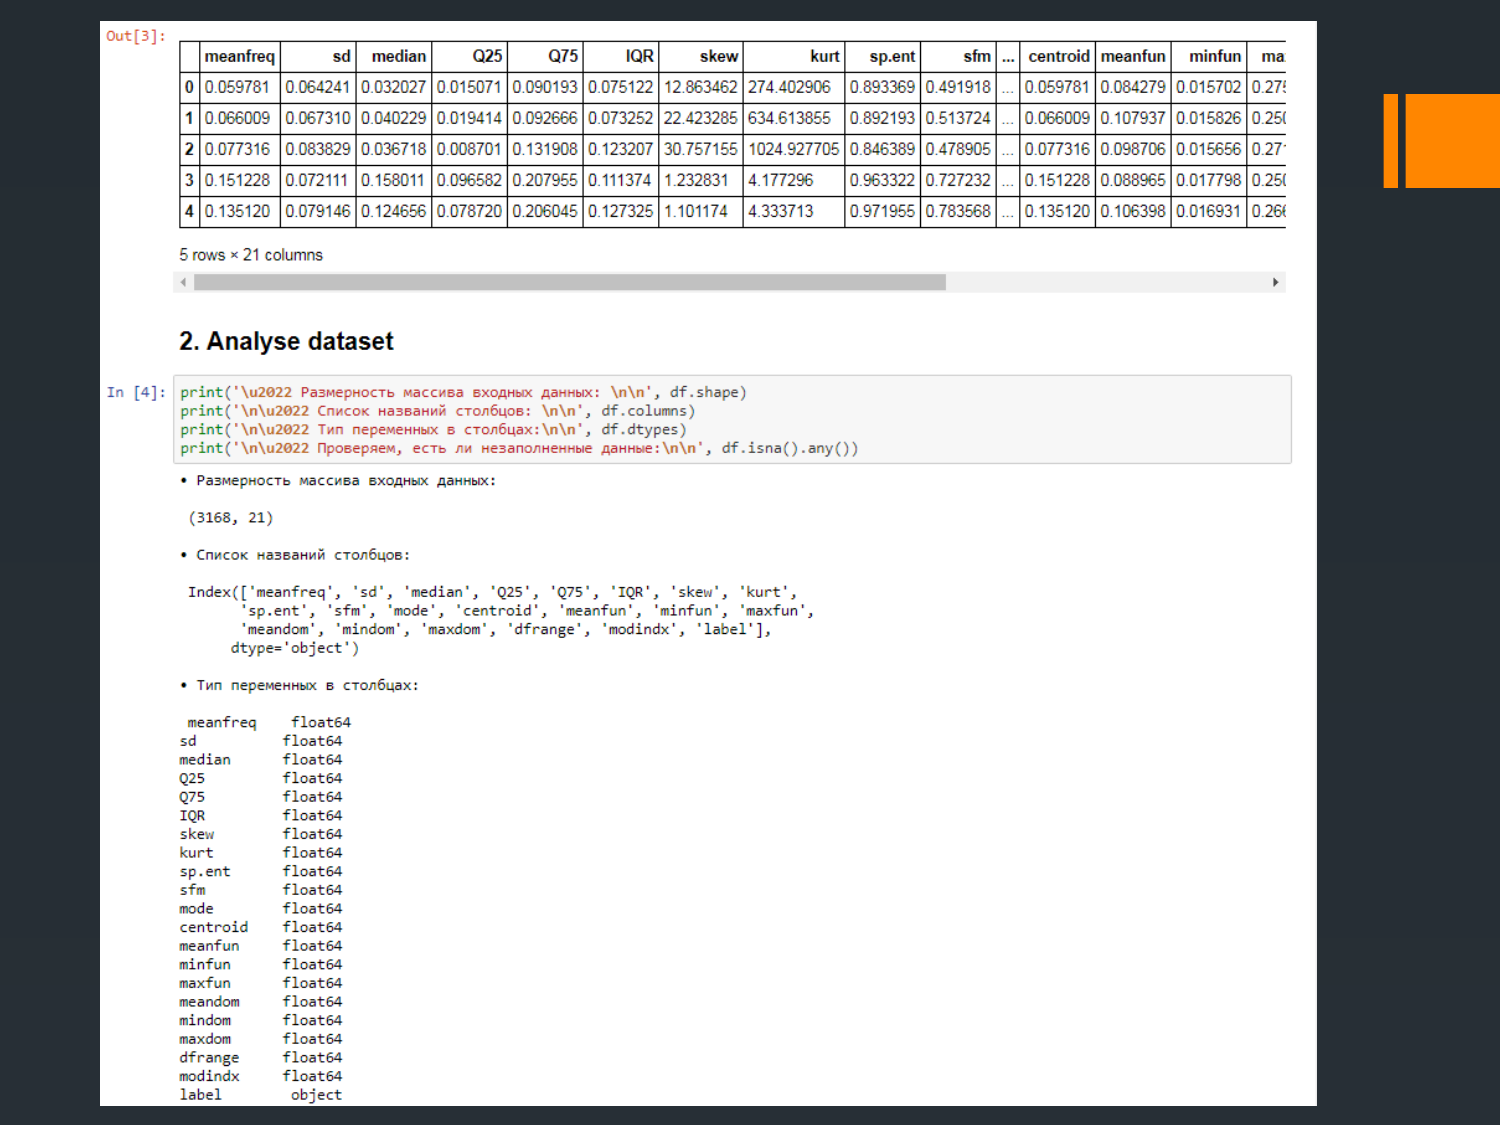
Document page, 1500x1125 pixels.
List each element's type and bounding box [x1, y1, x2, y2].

picture [99, 21, 1318, 1107]
